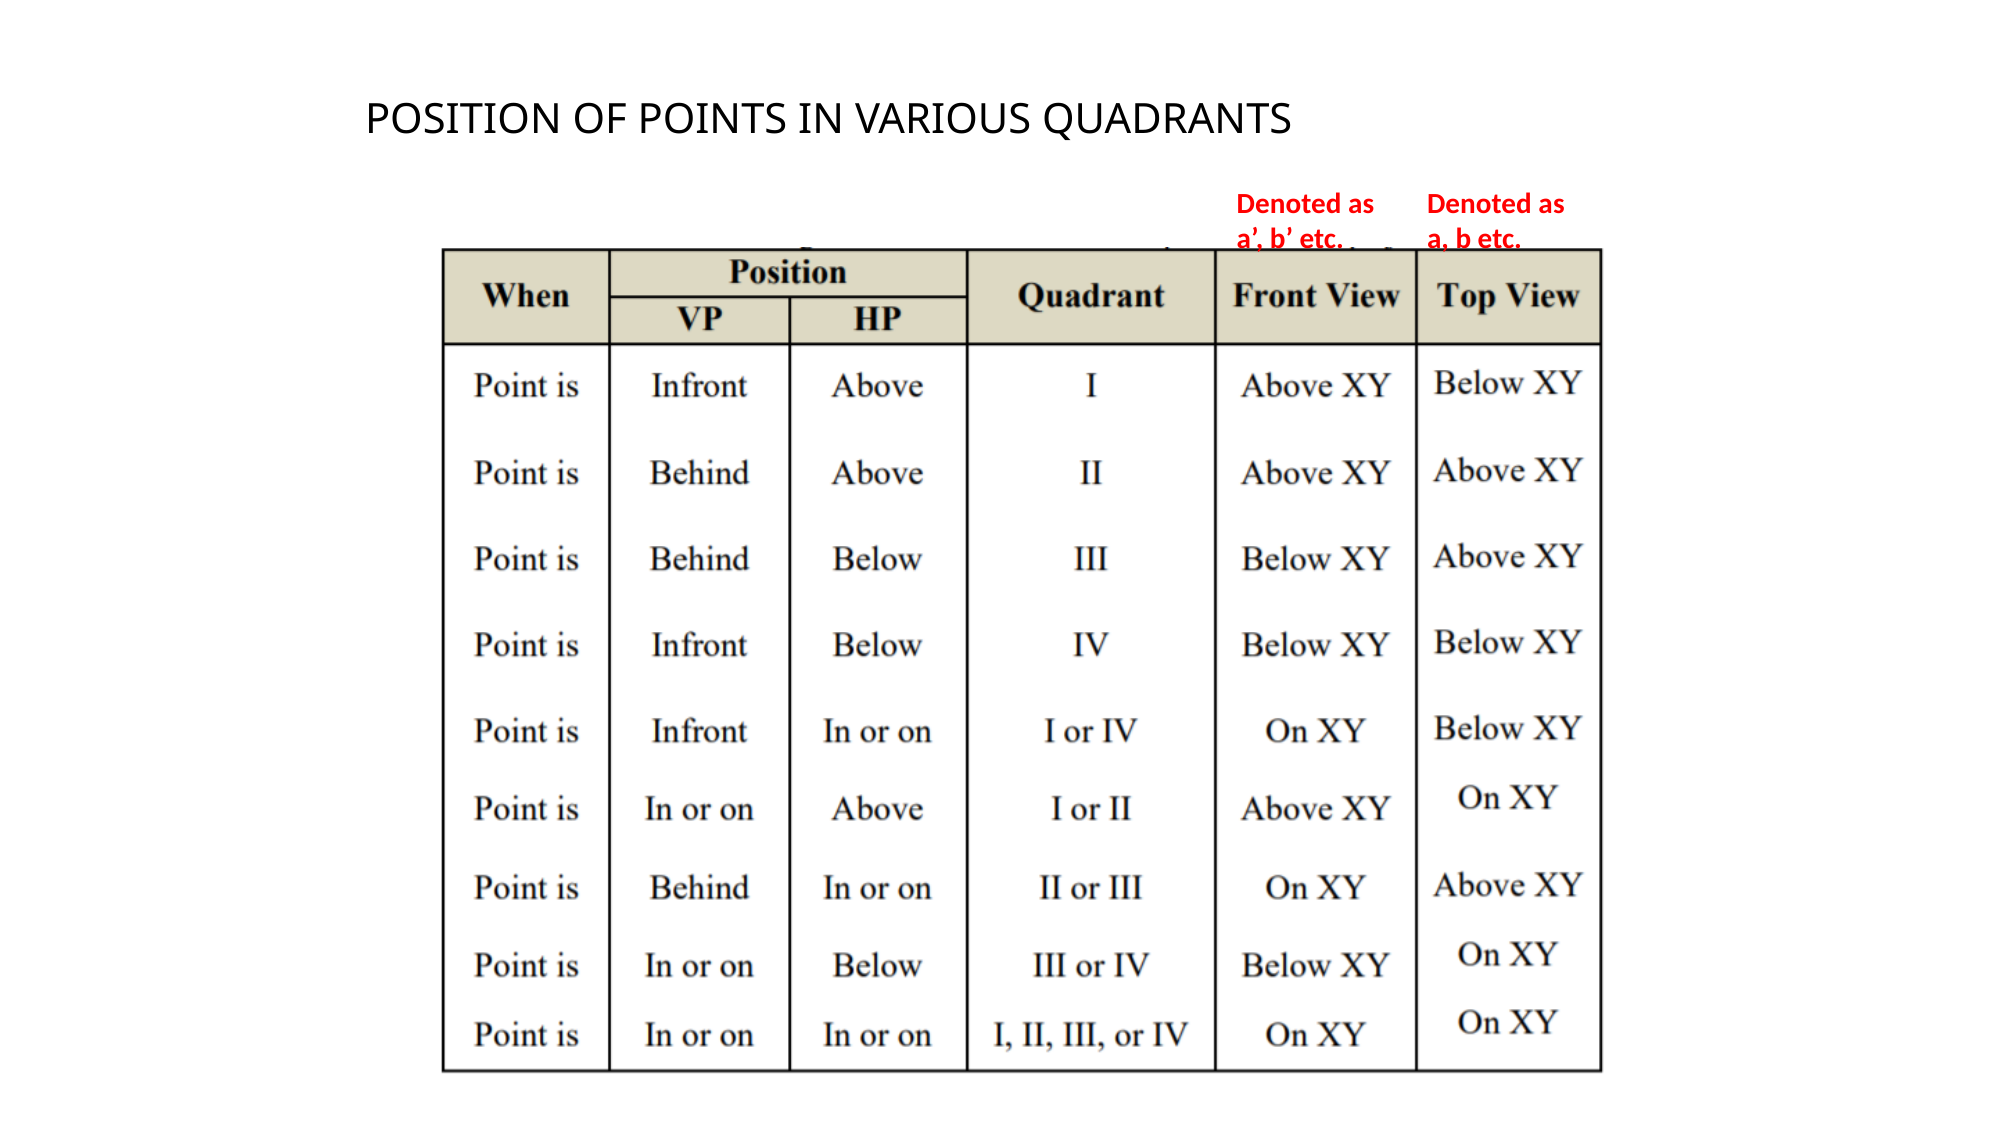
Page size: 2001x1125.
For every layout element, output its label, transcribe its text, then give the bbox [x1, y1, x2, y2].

text_box Denoted as a, b etc. [1412, 177, 1600, 247]
picture [435, 247, 1612, 1077]
text_box Denoted as a’, b’ etc. [1221, 177, 1409, 247]
title POSITION OF POINTS IN VARIOUS QUADRANTS [350, 62, 1657, 177]
